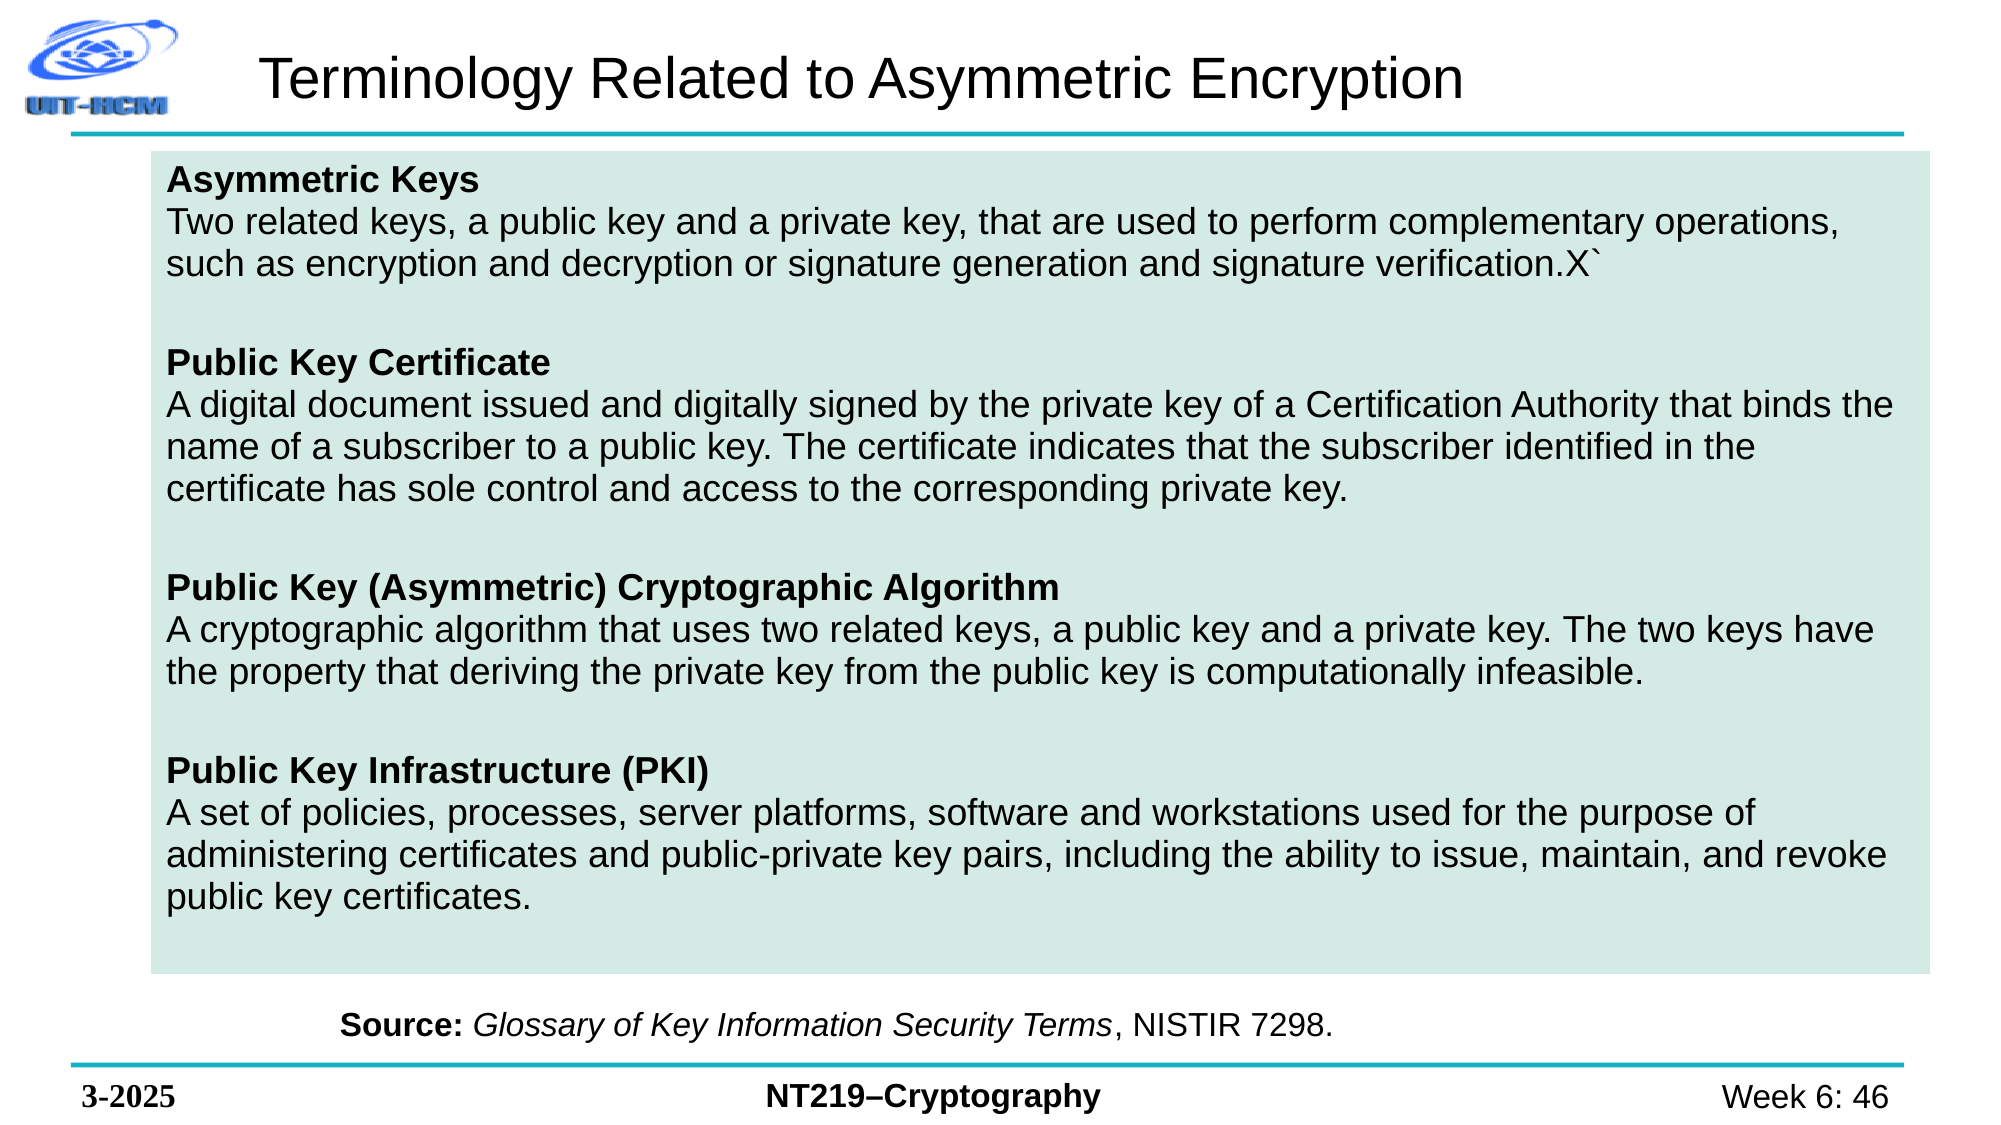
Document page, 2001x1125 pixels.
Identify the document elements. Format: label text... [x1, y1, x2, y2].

table_cell Public Key (Asymmetric) Cryptographic Algorithm A cryptographic algorithm that uses two related keys, a public key and a private key. The two keys have the property that deriving the private key from the public key is computationally infeasible. [151, 559, 1930, 742]
table_header Asymmetric Keys Two related keys, a public key and a private key, that are used to perform complementary operations, such as encryption and decryption or signature generation and signature verification.X` [151, 151, 1930, 334]
list Source: Glossary of Key Information Security Terms, NISTIR 7298. [324, 995, 1675, 1125]
title Terminology Related to Asymmetric Encryption [244, 0, 1594, 151]
table_cell Public Key Certificate A digital document issued and digitally signed by the private key of a Certification Authority that binds the name of a subscriber to a public key. The certificate indicates that the subscriber identified in the certificate has sole control and access to the corresponding private key. [151, 334, 1930, 559]
table_cell Public Key Infrastructure (PKI) A set of policies, processes, server platforms, software and workstations used for the purpose of administering certificates and public-private key pairs, including the ability to issue, maintain, and revoke public key certificates. [151, 742, 1930, 974]
picture [7, 8, 197, 125]
